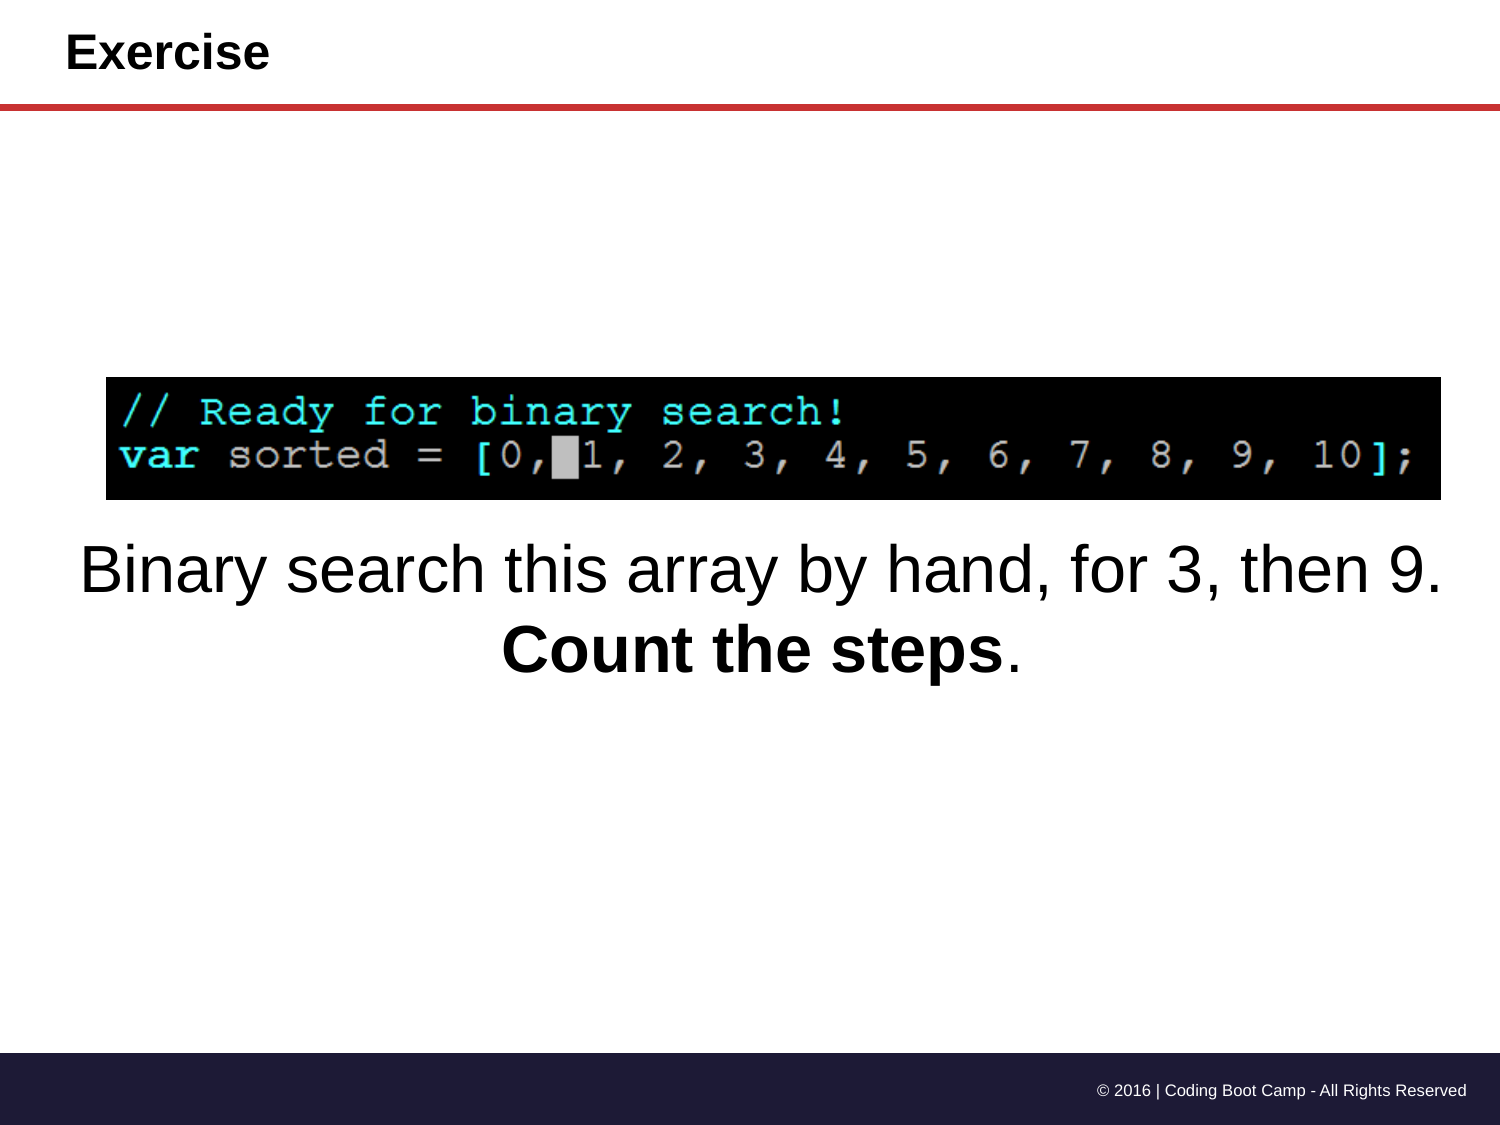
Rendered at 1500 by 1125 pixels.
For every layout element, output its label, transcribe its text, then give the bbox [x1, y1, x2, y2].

title Exercise [50, 0, 1425, 108]
text_box Binary search this array by hand, for 3, then 9. Count the steps. [49, 518, 1475, 694]
picture [106, 377, 1441, 500]
